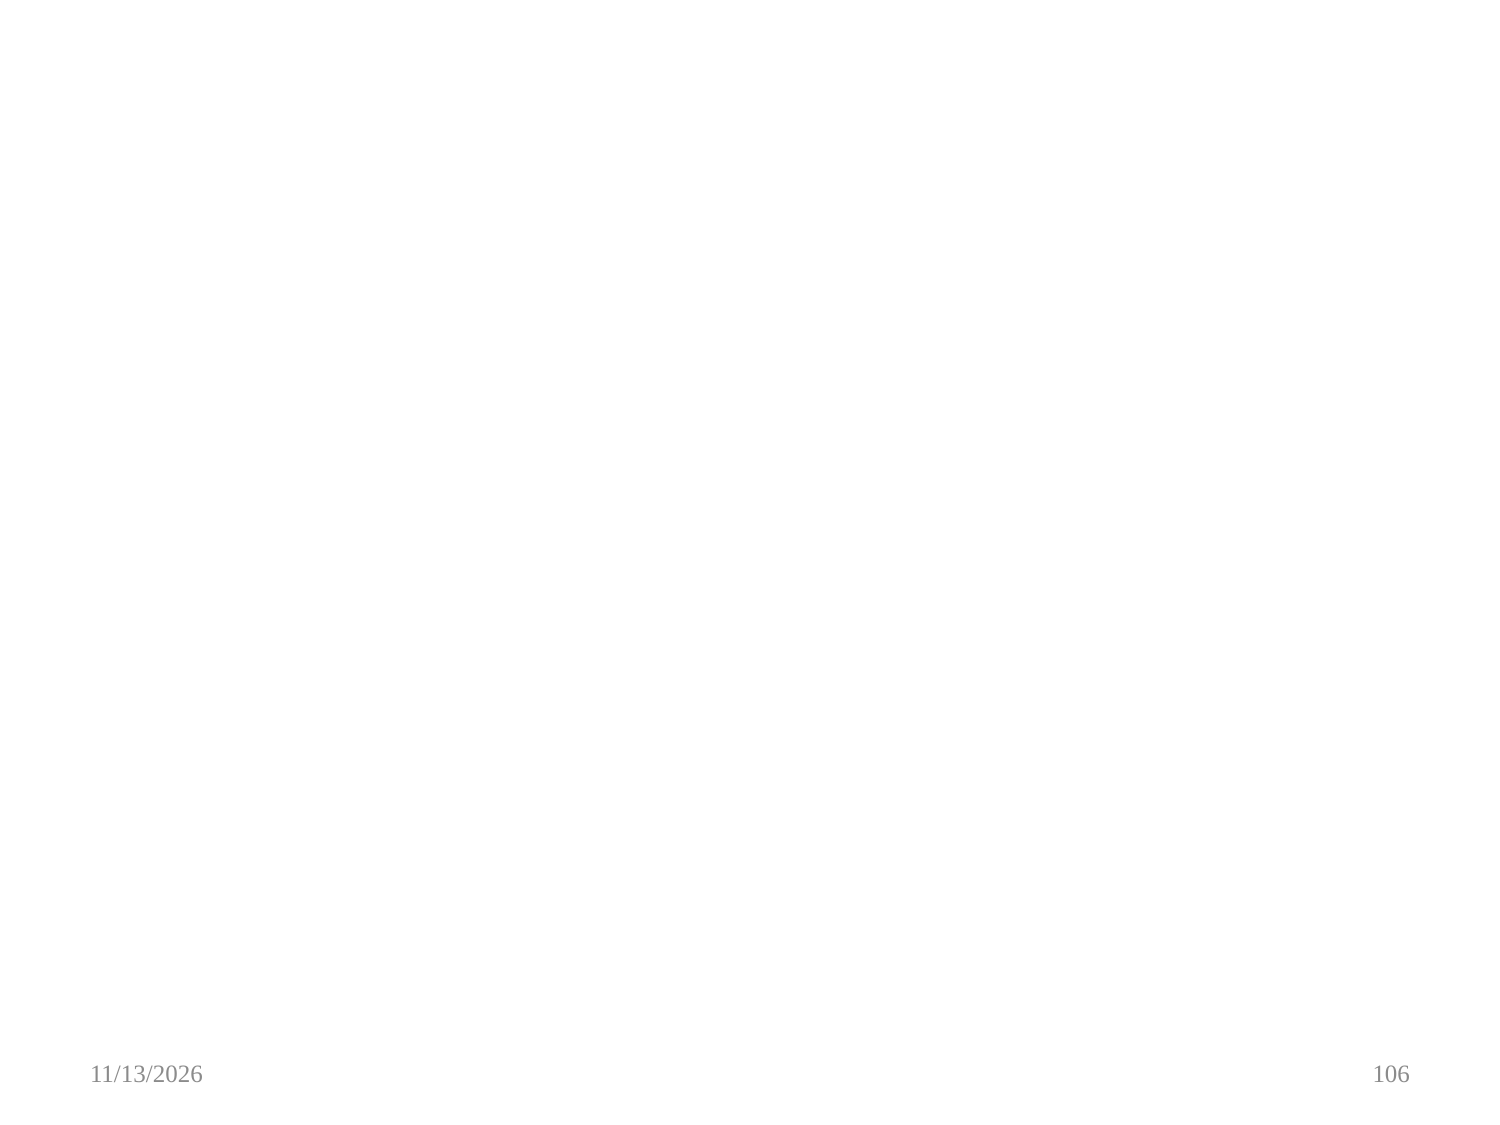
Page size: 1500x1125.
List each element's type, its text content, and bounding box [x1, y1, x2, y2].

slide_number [75, 1042, 425, 1103]
slide_number 106 [1074, 1042, 1425, 1103]
